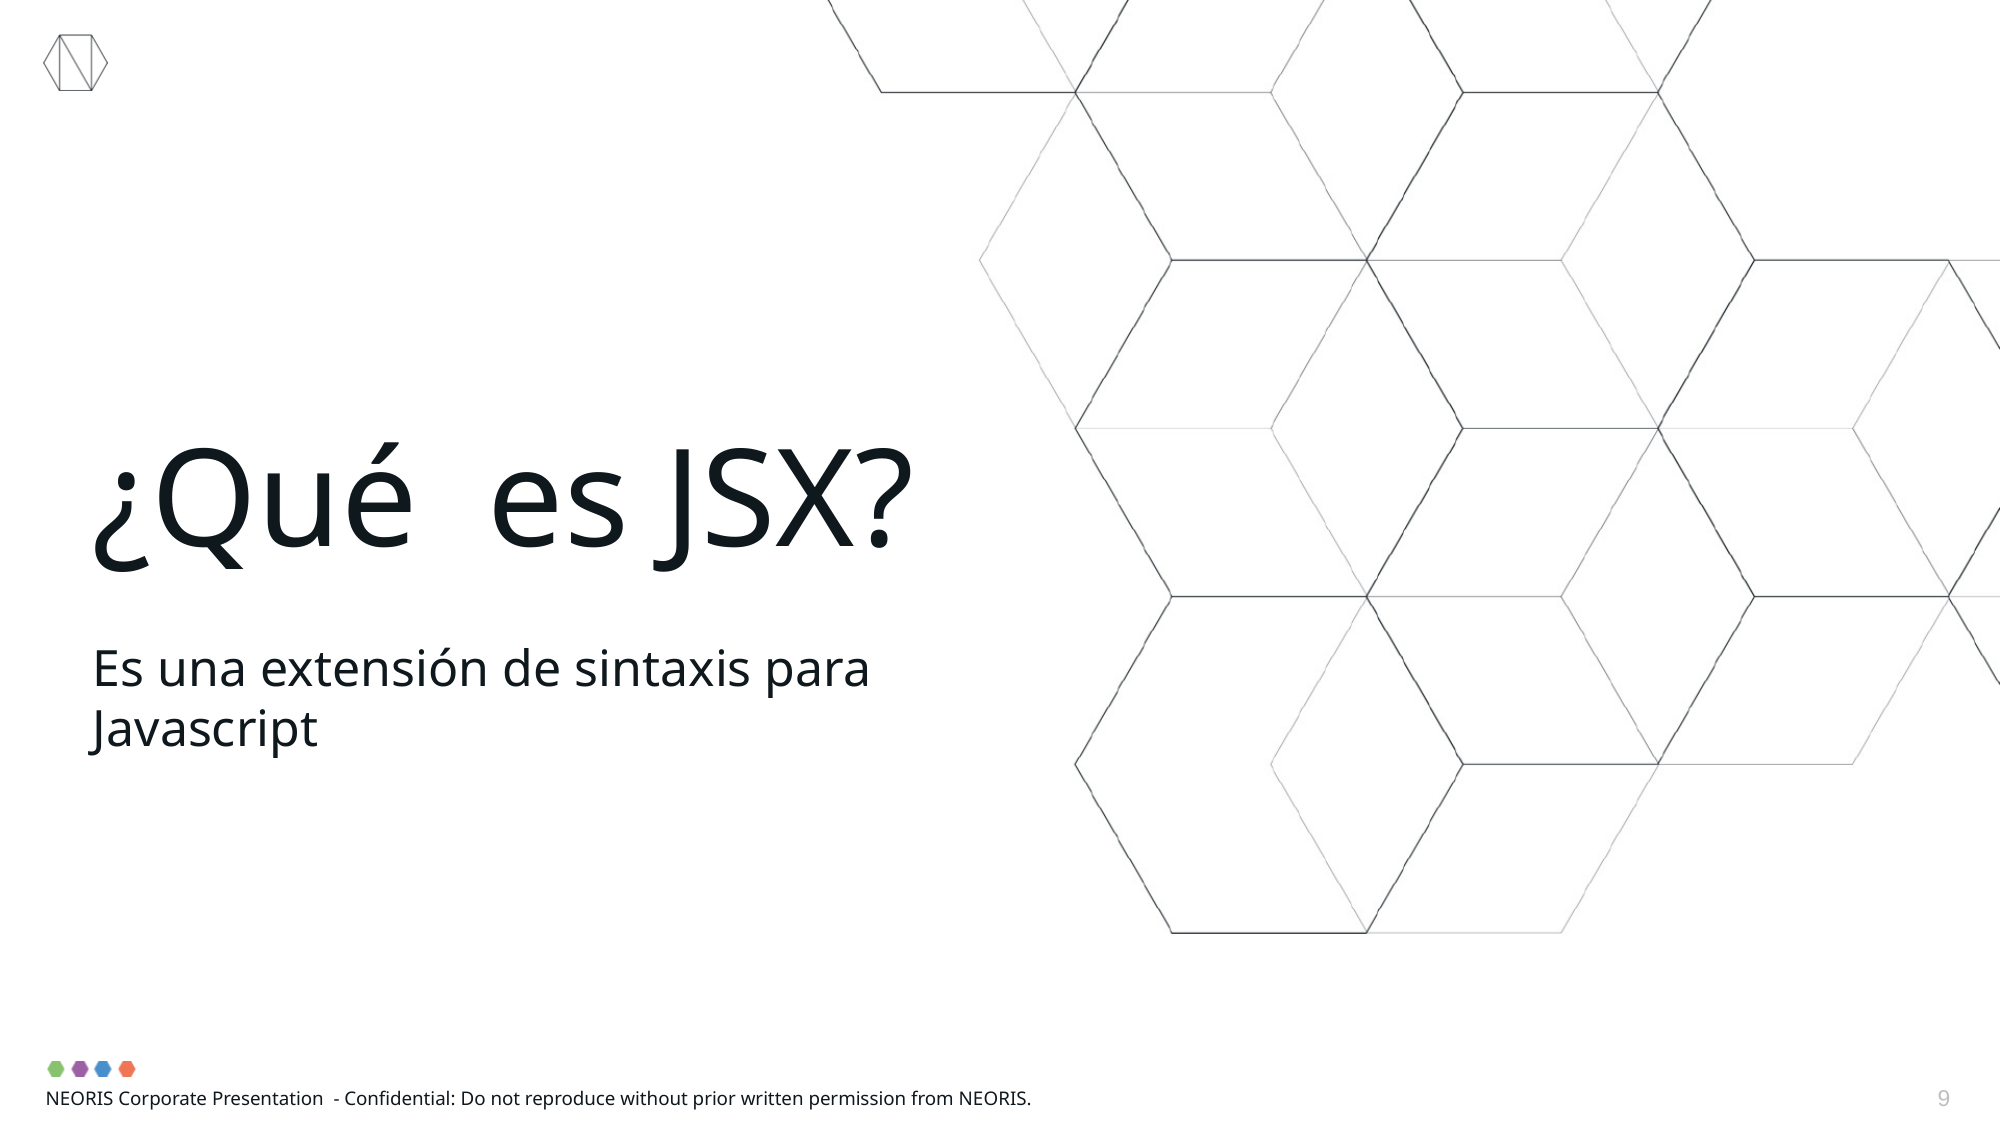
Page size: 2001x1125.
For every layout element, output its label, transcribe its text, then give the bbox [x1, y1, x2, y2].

picture [781, 0, 2000, 934]
picture [43, 34, 108, 91]
picture [47, 1061, 136, 1077]
list Es una extensión de sintaxis para Javascript [78, 628, 938, 704]
list ¿Qué es JSX? [78, 192, 938, 580]
